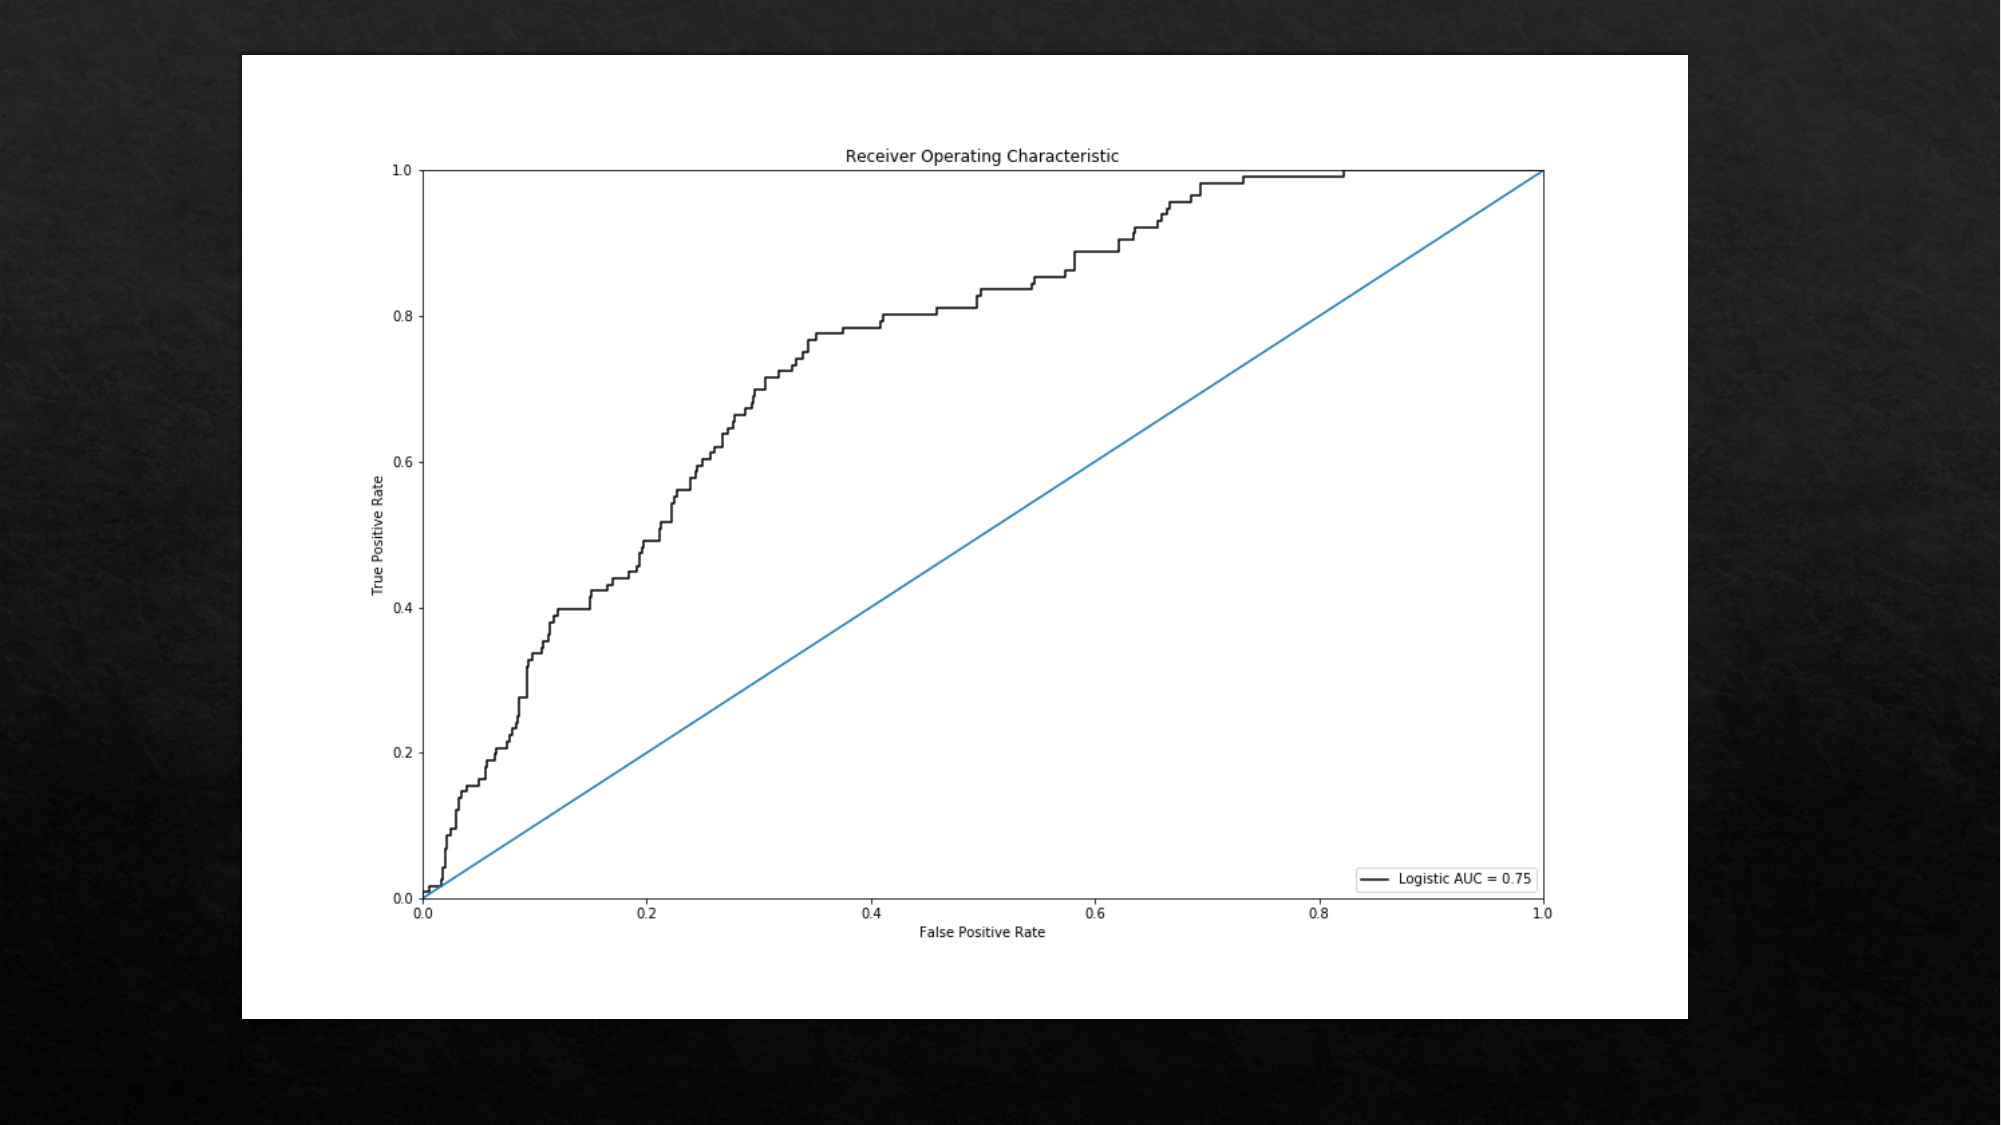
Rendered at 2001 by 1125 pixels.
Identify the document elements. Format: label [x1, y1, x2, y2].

list [241, 54, 1688, 1019]
